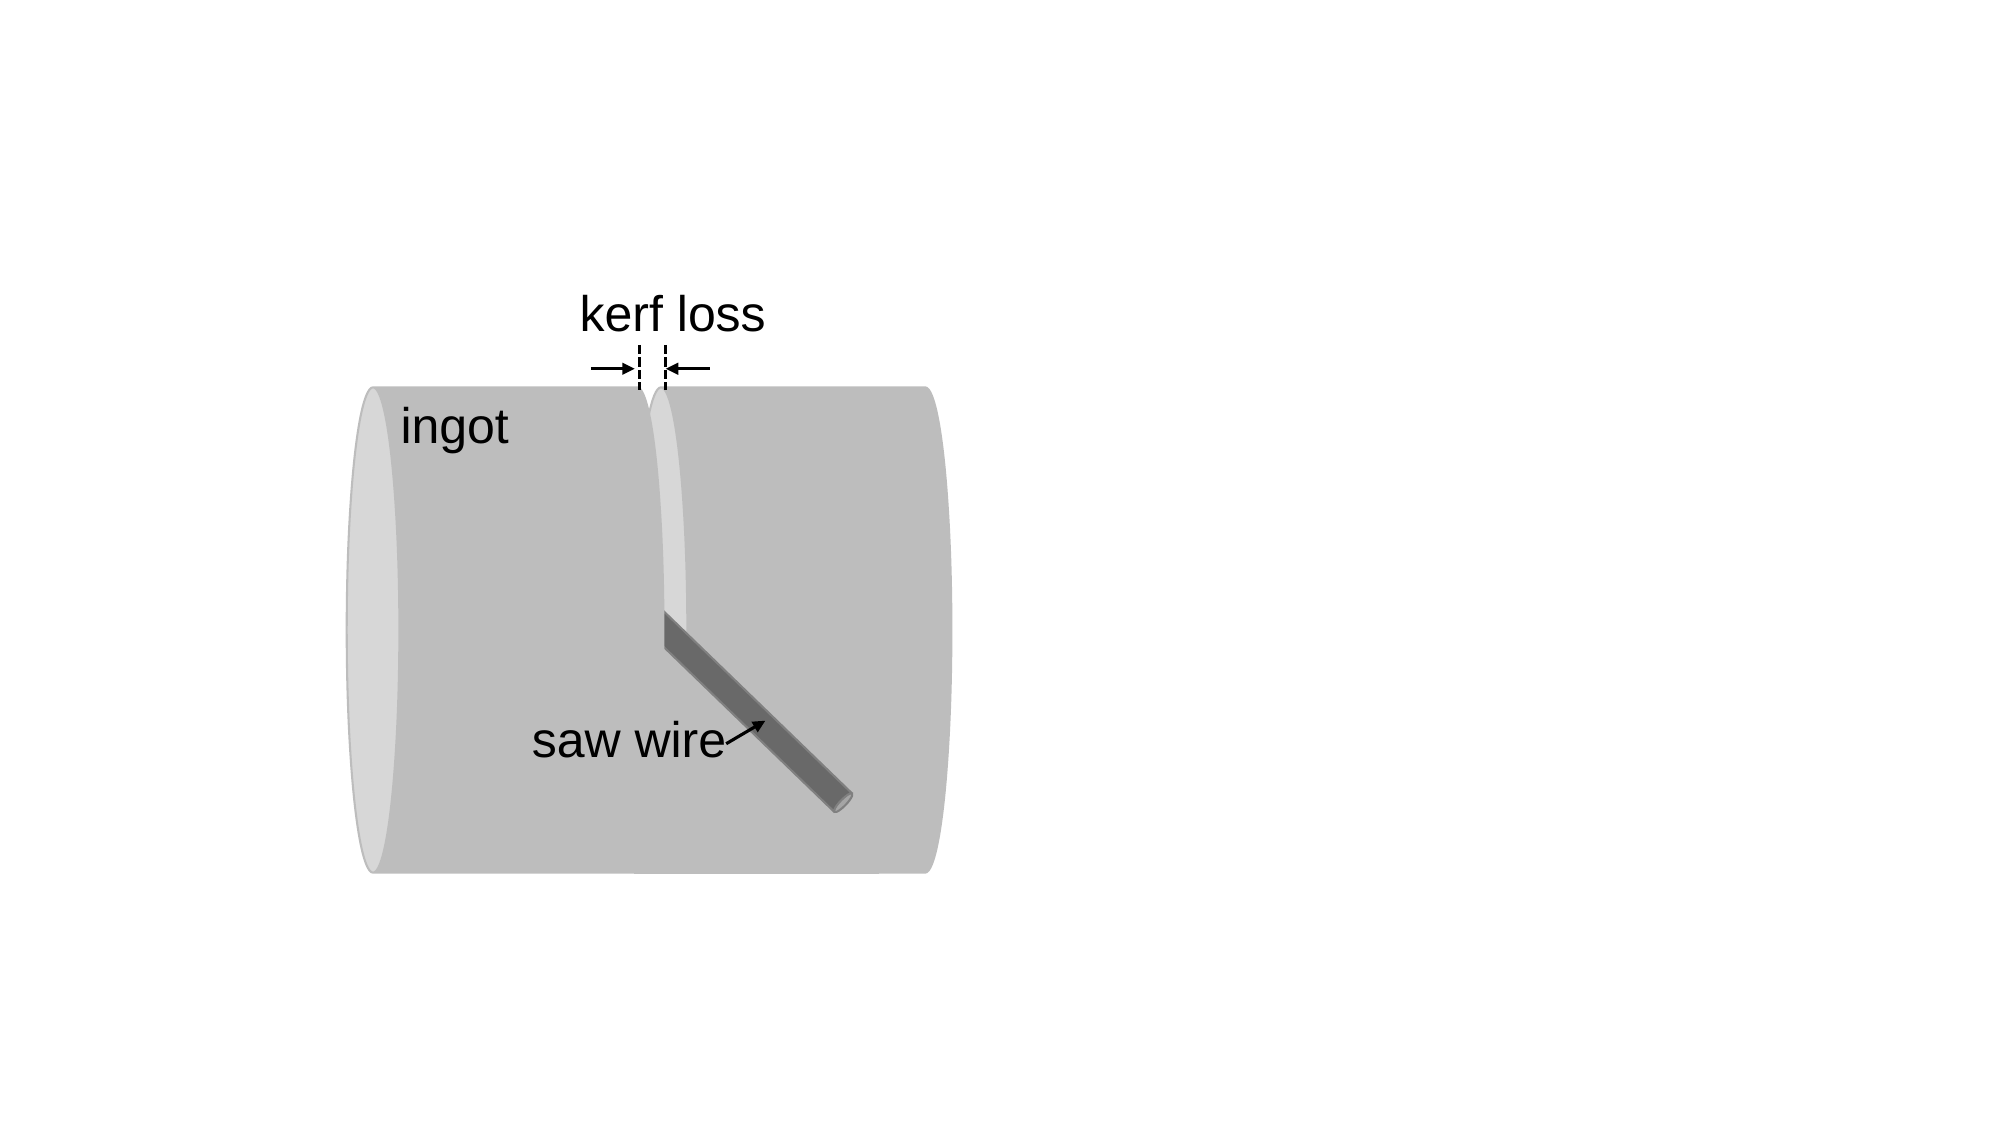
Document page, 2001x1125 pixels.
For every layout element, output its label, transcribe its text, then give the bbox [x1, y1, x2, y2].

text_box [345, 386, 665, 874]
text_box saw wire [517, 700, 793, 776]
text_box ingot [385, 385, 902, 461]
text_box [678, 386, 953, 874]
text_box [640, 646, 879, 874]
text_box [726, 720, 766, 744]
text_box kerf loss [564, 273, 798, 349]
text_box [665, 611, 757, 700]
text_box [420, 655, 665, 872]
text_box [793, 734, 854, 814]
